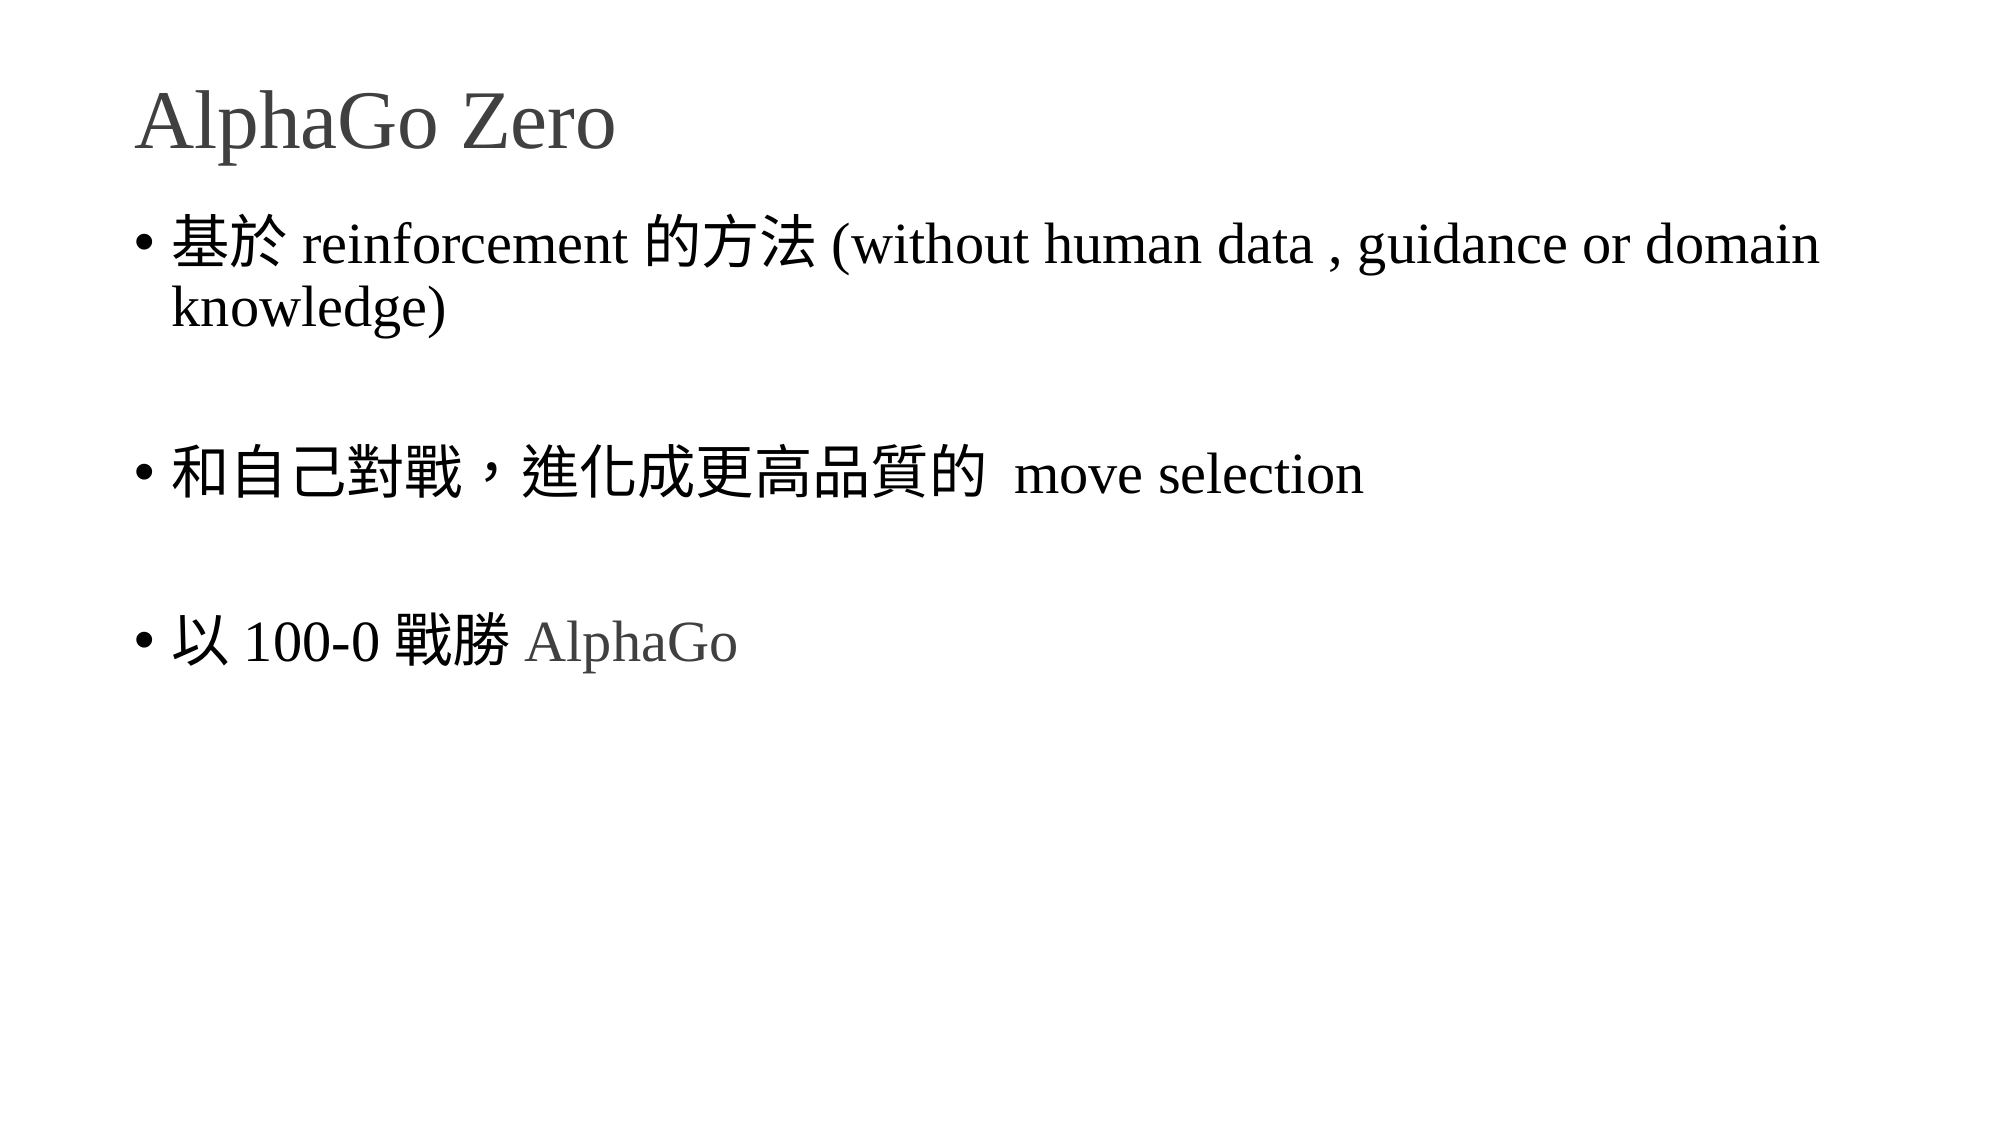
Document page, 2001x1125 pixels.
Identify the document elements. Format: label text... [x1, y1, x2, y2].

list 基於reinforcement的方法(without human data , guidance or domain knowledge) 和自己對戰，進化成更高品質的 move selection 以100-0戰勝AlphaGo [119, 205, 1845, 920]
title AlphaGo Zero [119, 13, 1845, 205]
